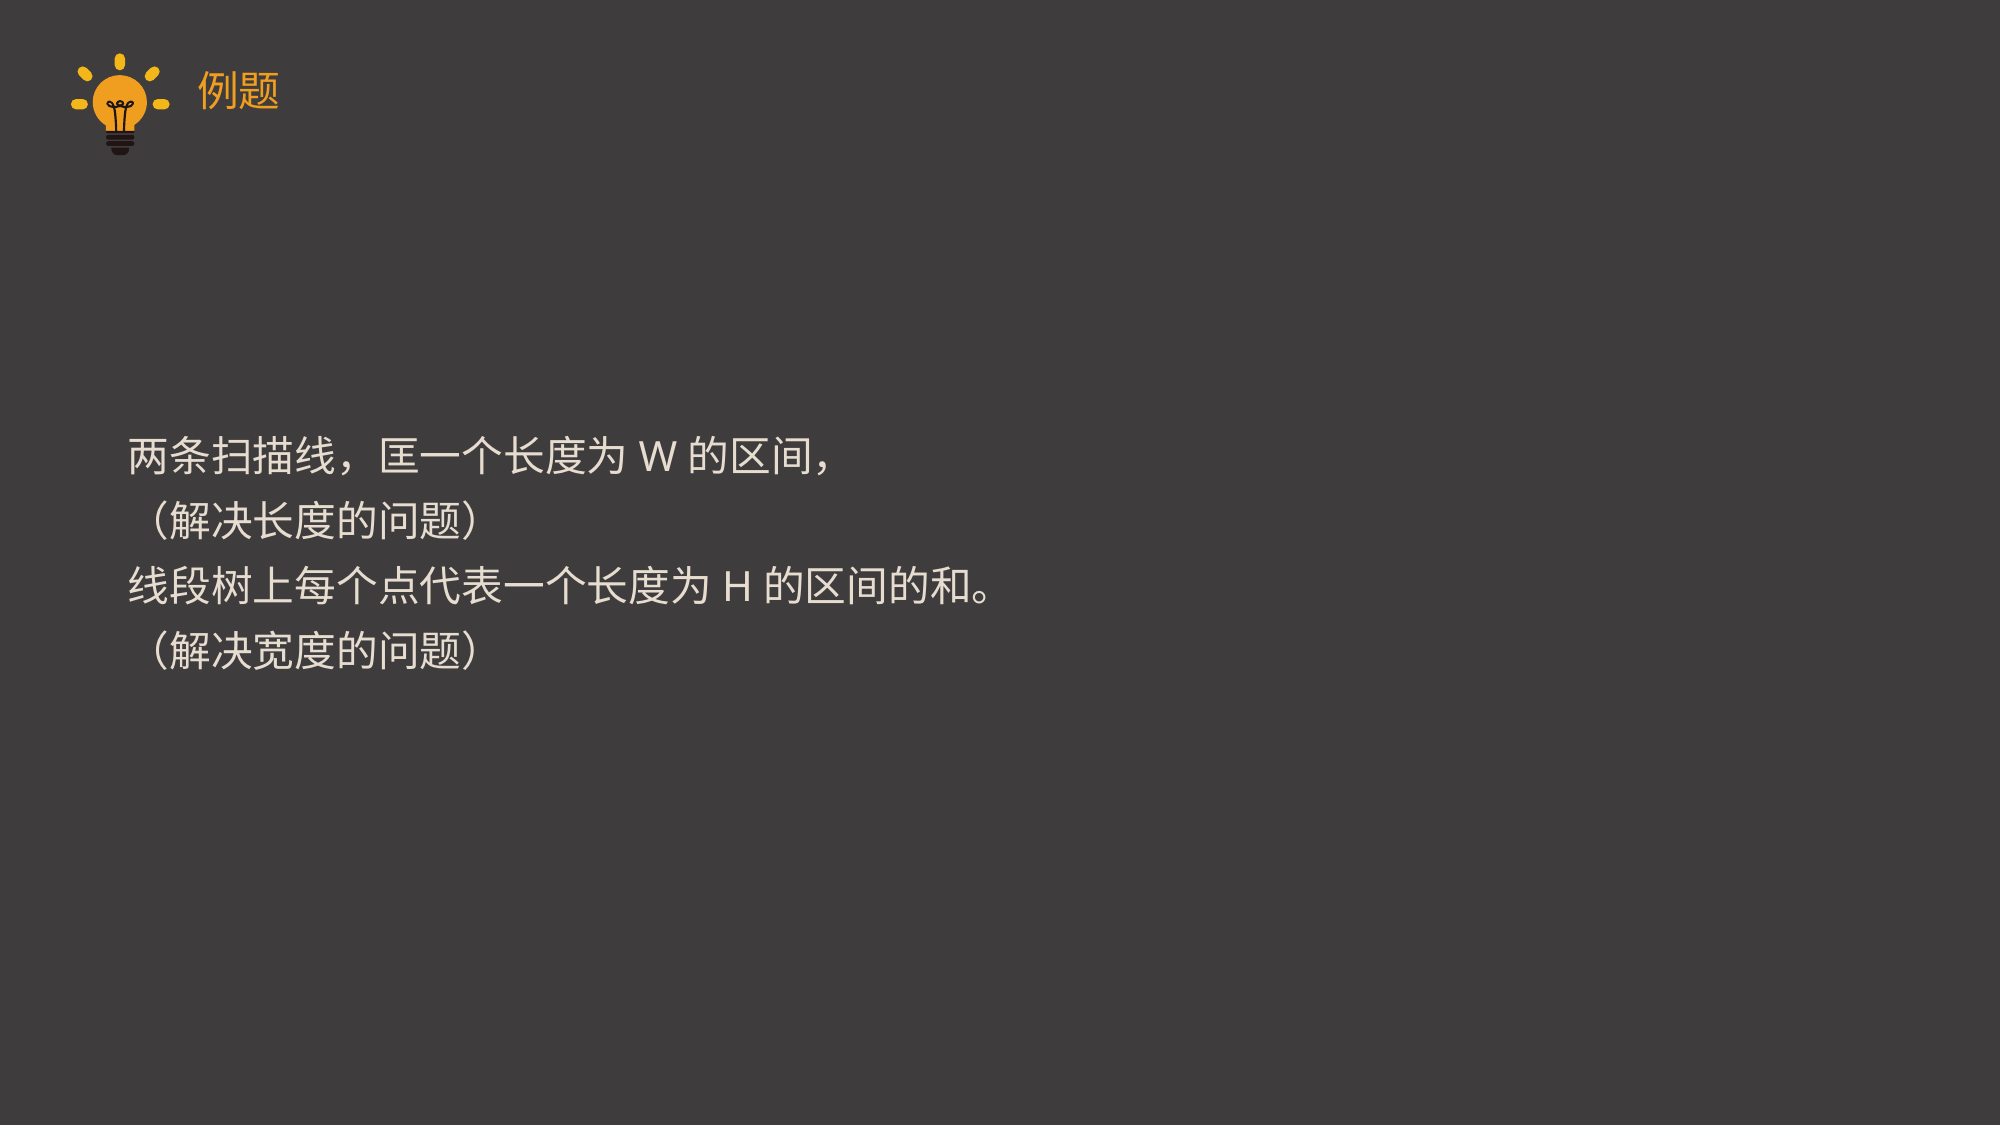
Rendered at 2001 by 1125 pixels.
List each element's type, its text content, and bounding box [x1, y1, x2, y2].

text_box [70, 53, 170, 156]
text_box 两条扫描线，匡一个长度为W的区间， （解决长度的问题） 线段树上每个点代表一个长度为H的区间的和。 （解决宽度的问题） [112, 407, 1888, 682]
text_box 例题 [182, 57, 296, 122]
